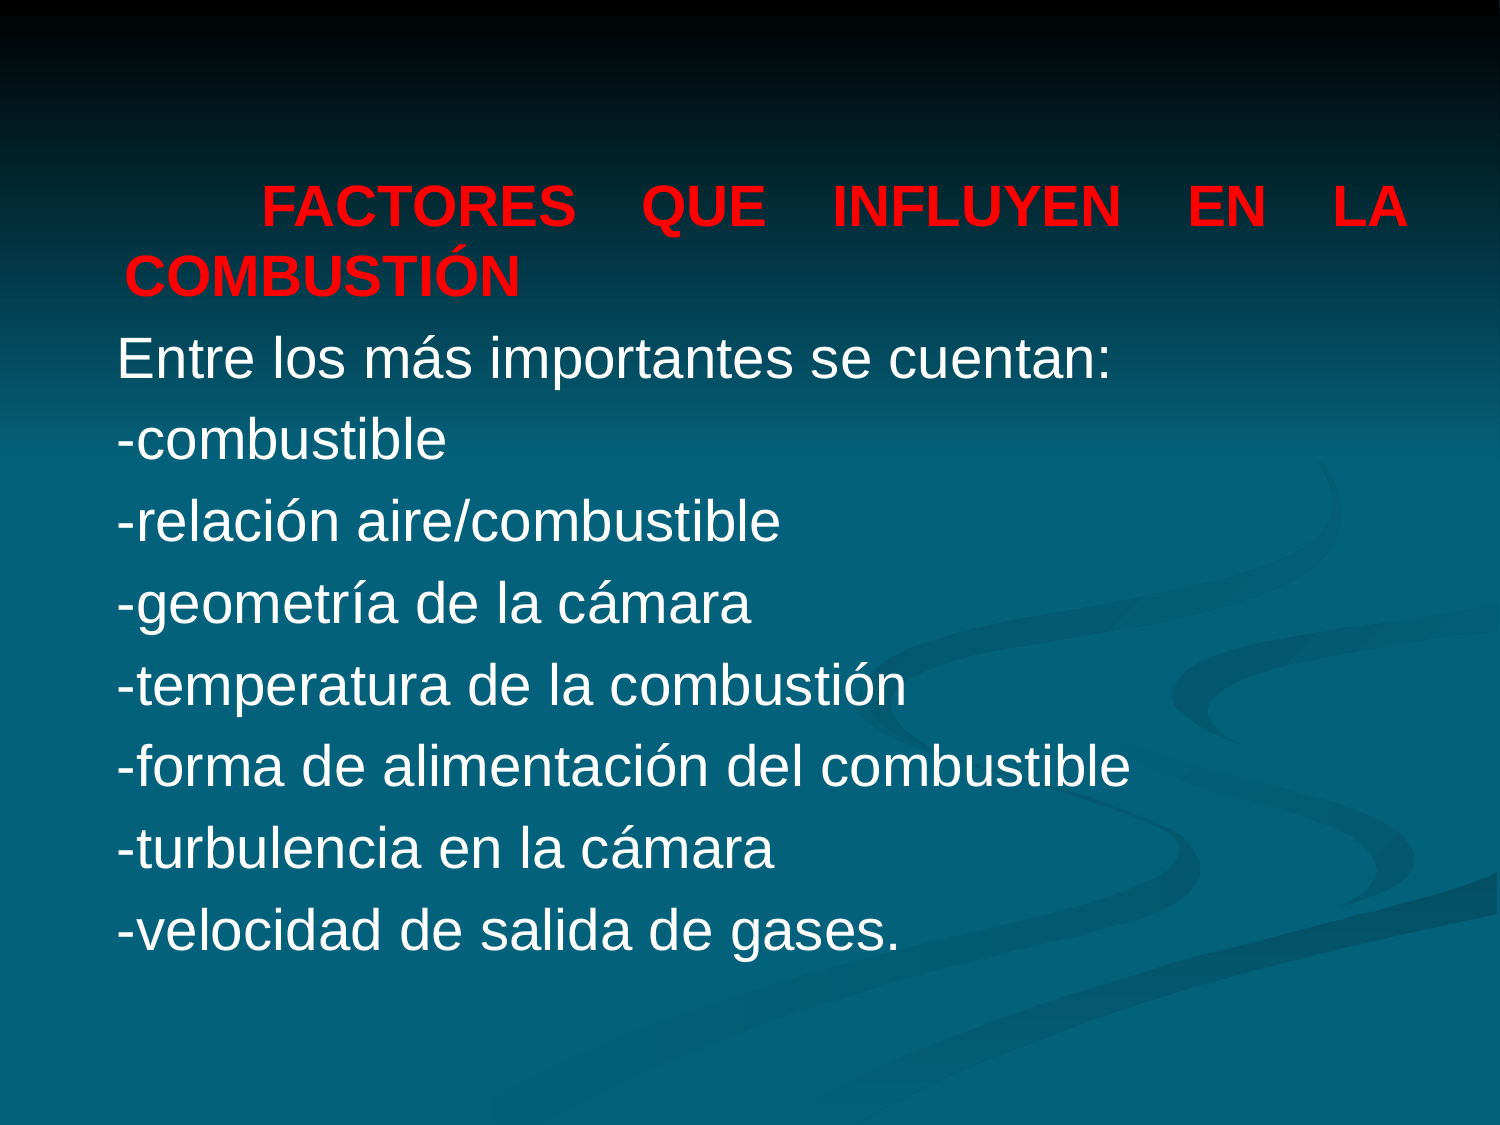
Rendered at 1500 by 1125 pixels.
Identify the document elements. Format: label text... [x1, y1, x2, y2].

list FACTORES QUE INFLUYEN EN LA COMBUSTIÓN Entre los más importantes se cuentan: -combustible -relación aire/combustible -geometría de la cámara -temperatura de la combustión -forma de alimentación del combustible -turbulencia en la cámara -velocidad de salida de gases. [52, 160, 1424, 1071]
